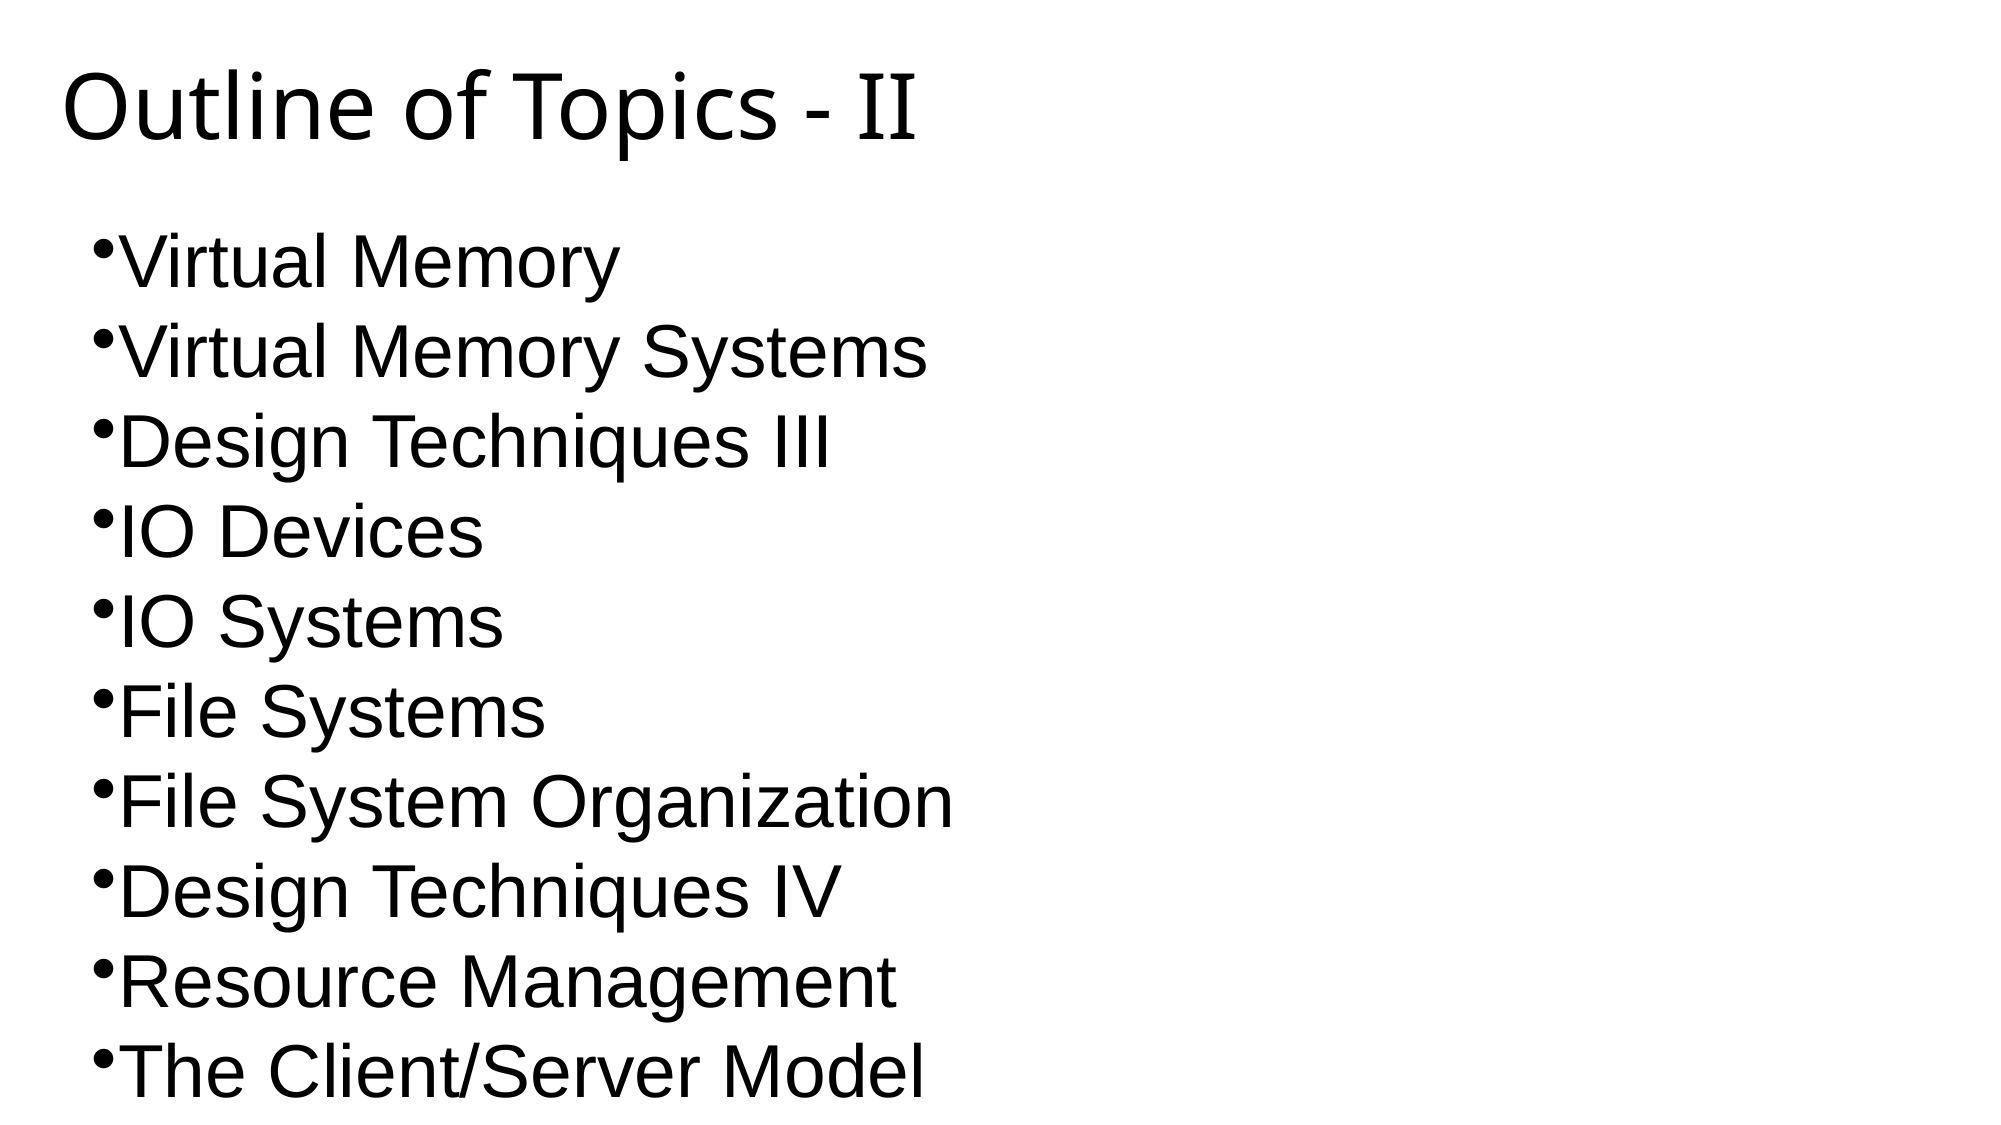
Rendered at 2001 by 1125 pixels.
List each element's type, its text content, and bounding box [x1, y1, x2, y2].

list Virtual Memory Virtual Memory Systems Design Techniques III IO Devices IO Systems File Systems File System Organization Design Techniques IV Resource Management The Client/Server Model [76, 115, 1000, 1121]
title Outline of Topics - II [45, 1, 1771, 219]
